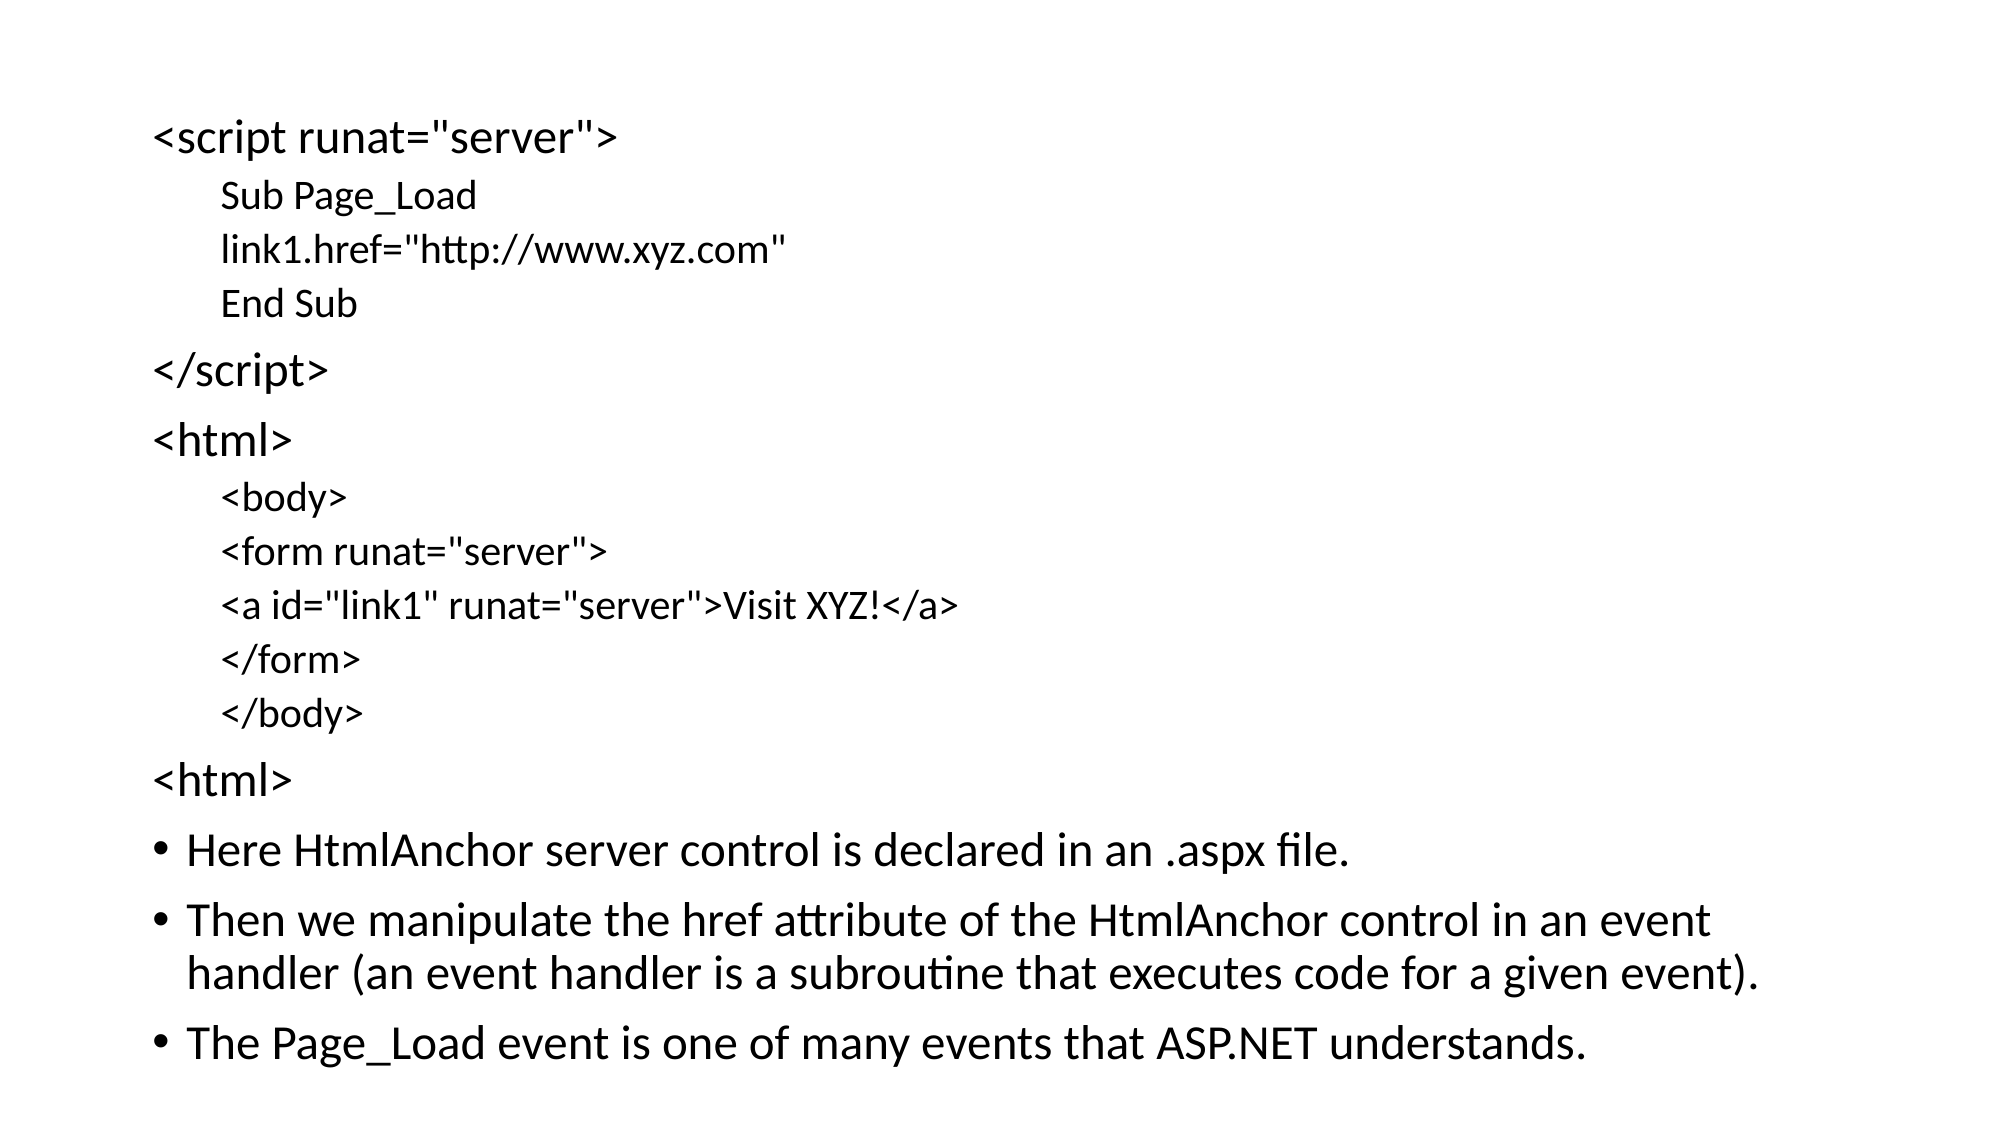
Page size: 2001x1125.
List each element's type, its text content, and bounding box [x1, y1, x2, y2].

list <script runat="server"> Sub Page_Load link1.href="http://www.xyz.com" End Sub </script> <html> <body> <form runat="server"> <a id="link1" runat="server">Visit XYZ!</a> </form> </body> <html> Here HtmlAnchor server control is declared in an .aspx file. Then we manipulate the href attribute of the HtmlAnchor control in an event handler (an event handler is a subroutine that executes code for a given event). The Page_Load event is one of many events that ASP.NET understands. [137, 104, 1863, 1080]
